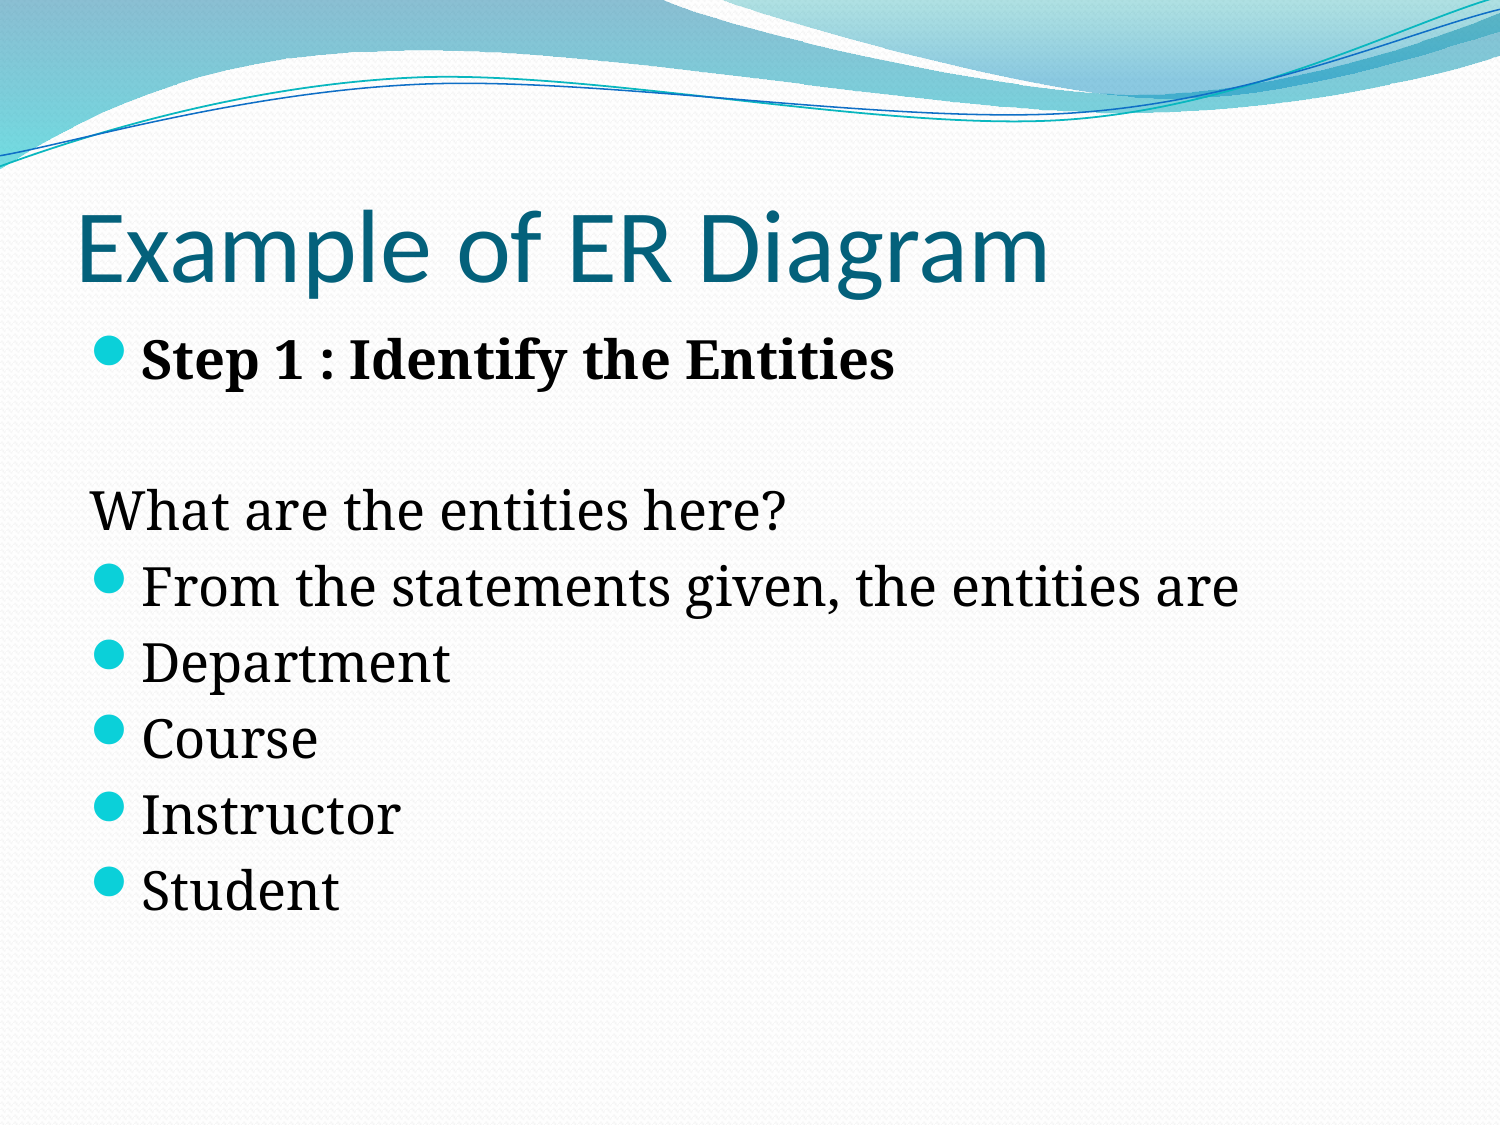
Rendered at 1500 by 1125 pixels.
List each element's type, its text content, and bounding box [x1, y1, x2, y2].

title Example of ER Diagram [75, 115, 1425, 303]
list Step 1 : Identify the Entities What are the entities here? From the statements given, the entities are Department Course Instructor Student [75, 317, 1425, 1038]
